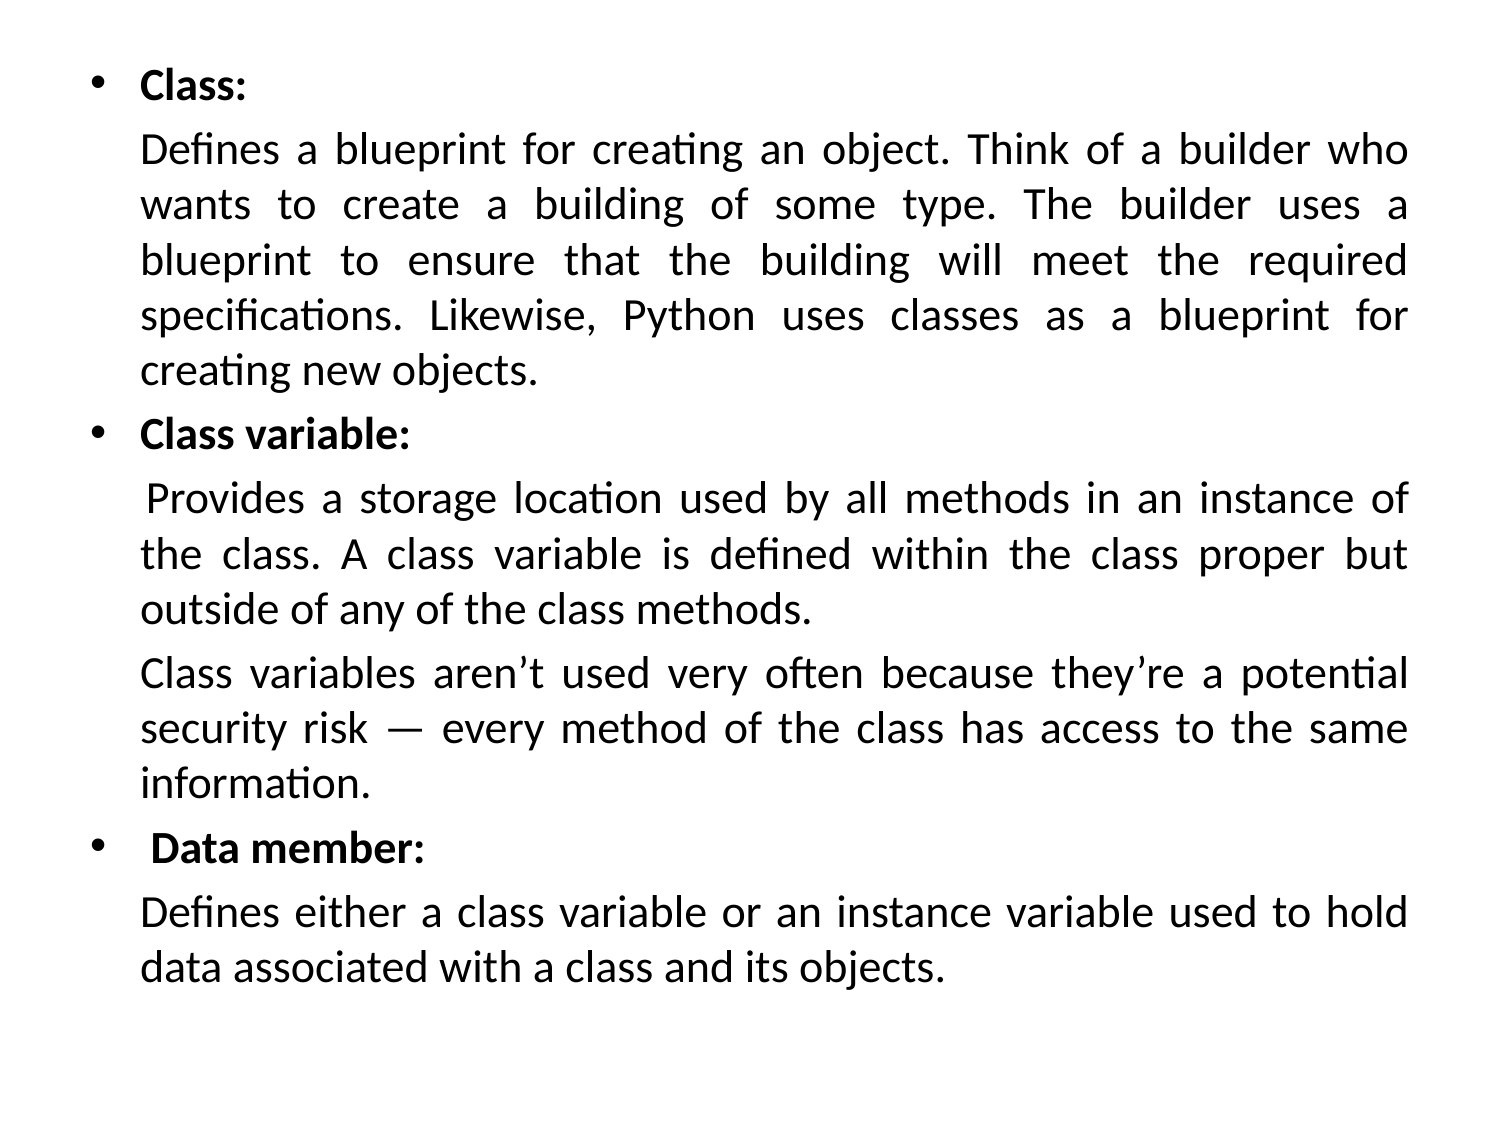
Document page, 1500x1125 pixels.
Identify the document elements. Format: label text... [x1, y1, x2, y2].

list Class: Defines a blueprint for creating an object. Think of a builder who wants to create a building of some type. The builder uses a blueprint to ensure that the building will meet the required specifications. Likewise, Python uses classes as a blueprint for creating new objects. Class variable: Provides a storage location used by all methods in an instance of the class. A class variable is defined within the class proper but outside of any of the class methods. Class variables aren’t used very often because they’re a potential security risk — every method of the class has access to the same information. Data member: Defines either a class variable or an instance variable used to hold data associated with a class and its objects. [75, 46, 1425, 1005]
